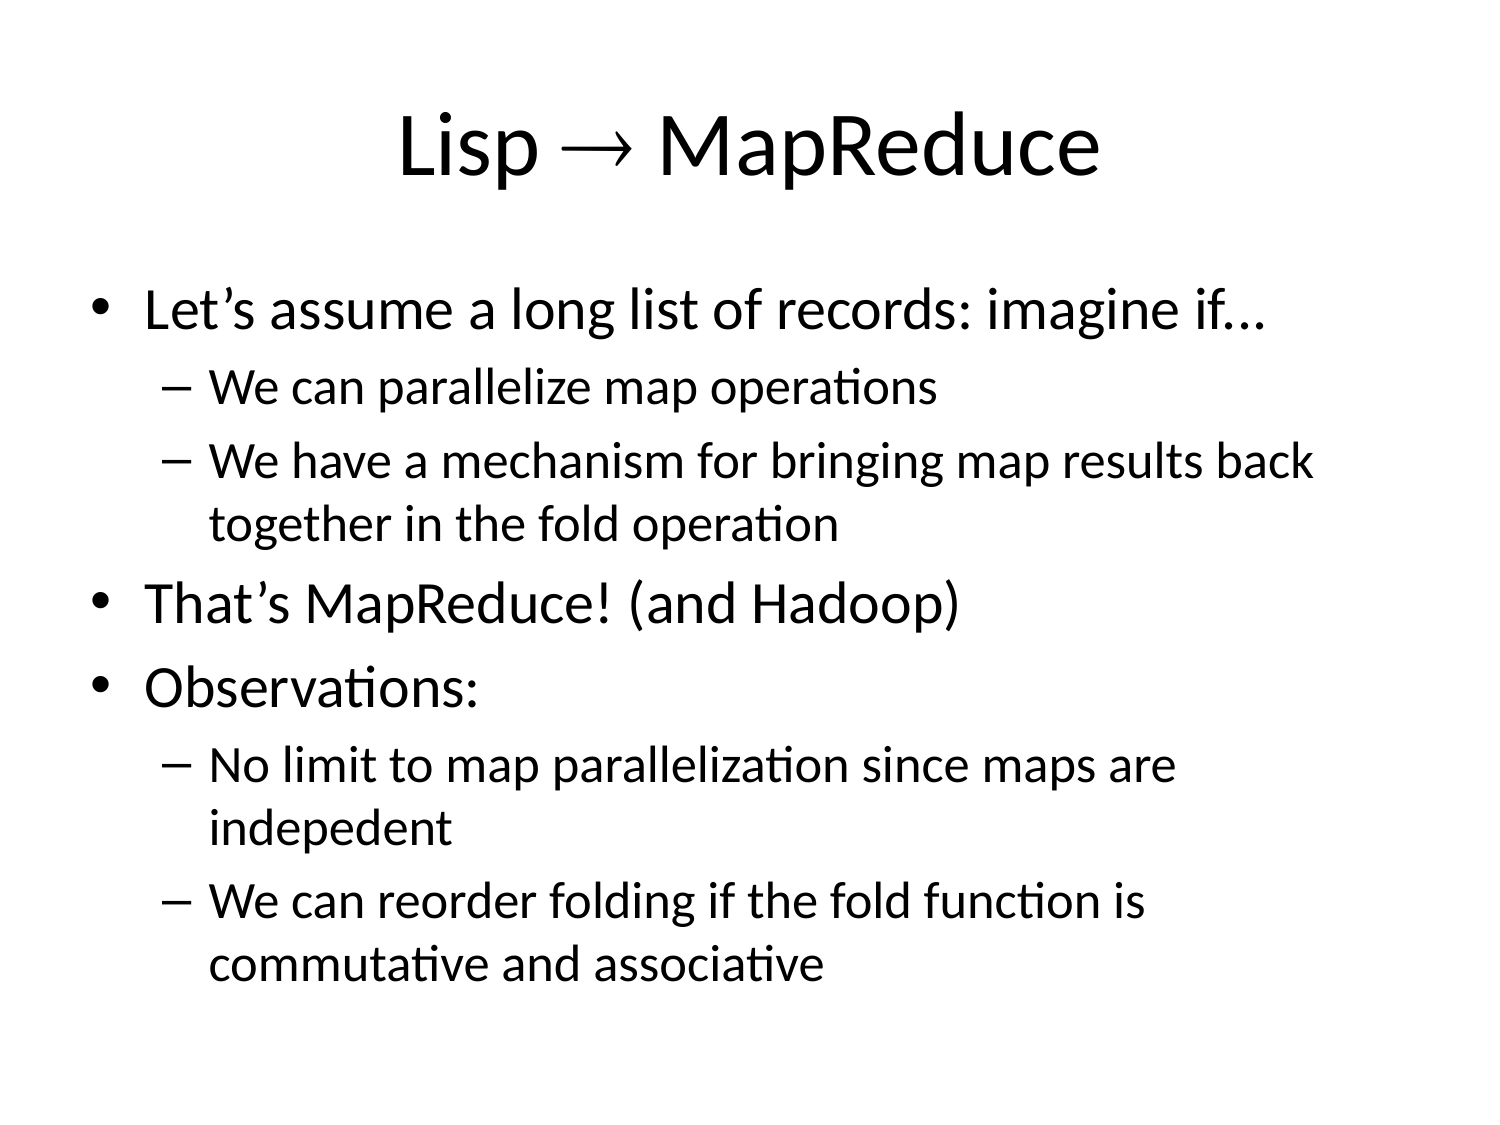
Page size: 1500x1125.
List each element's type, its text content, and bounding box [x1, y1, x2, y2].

title Lisp  MapReduce [75, 45, 1425, 233]
list Let’s assume a long list of records: imagine if... We can parallelize map operations We have a mechanism for bringing map results back together in the fold operation That’s MapReduce! (and Hadoop) Observations: No limit to map parallelization since maps are indepedent We can reorder folding if the fold function is commutative and associative [75, 262, 1425, 1005]
